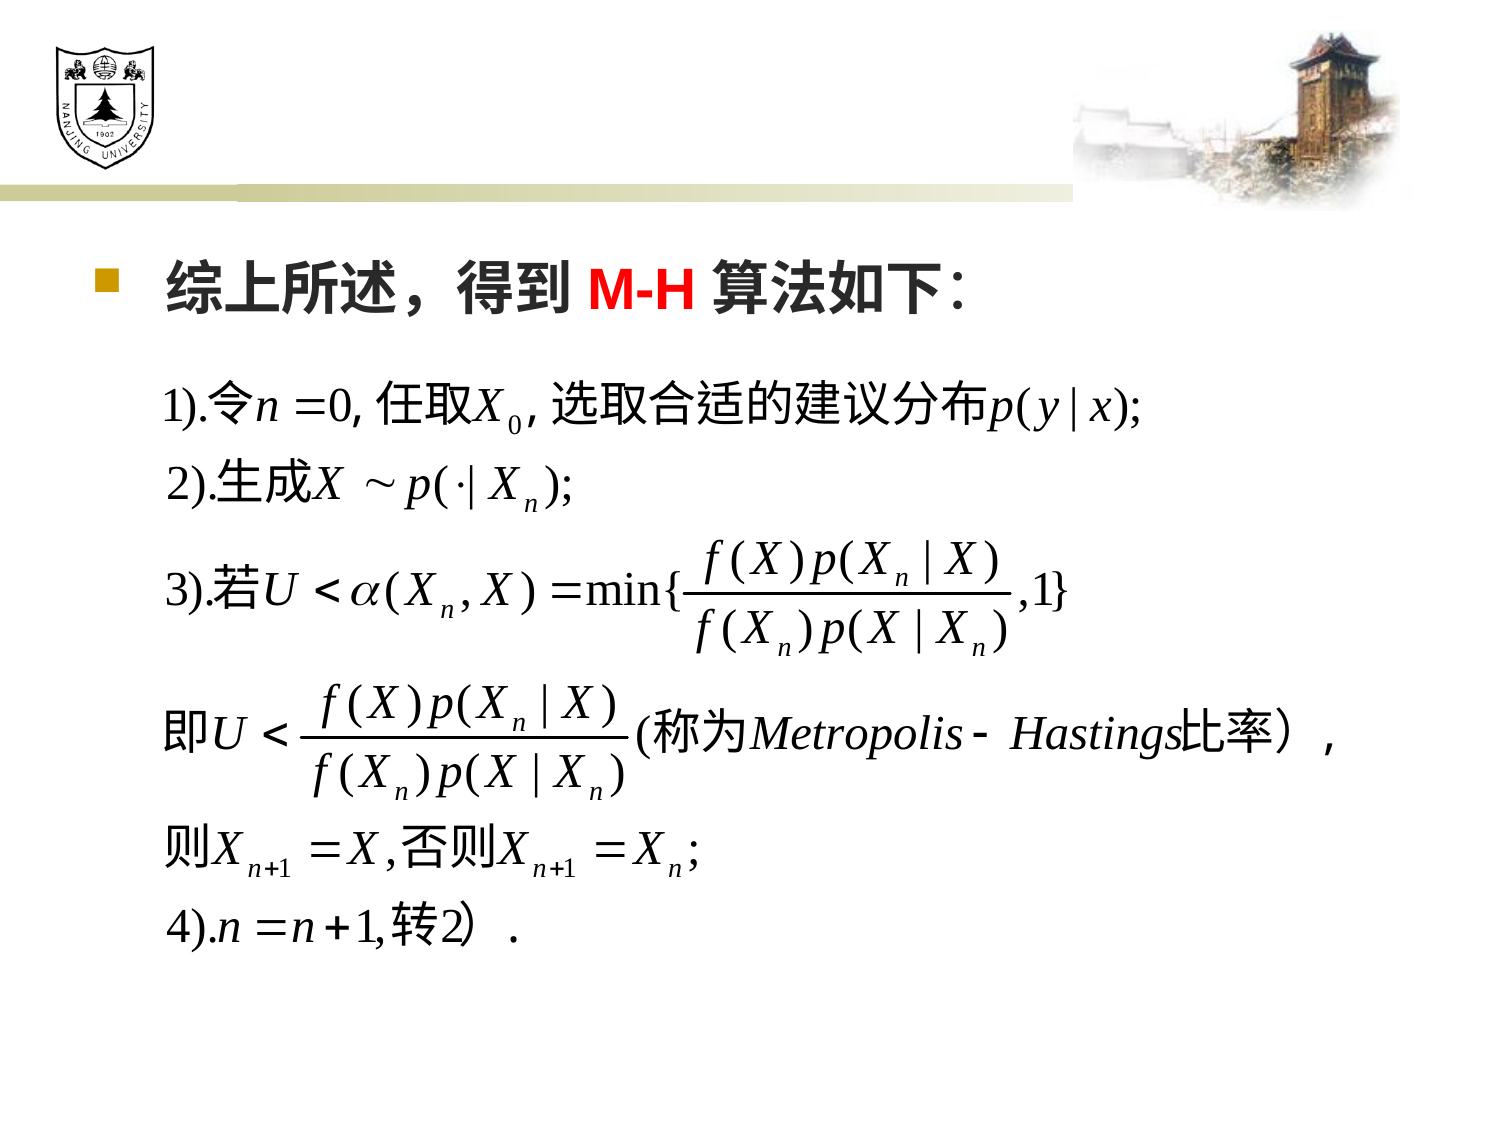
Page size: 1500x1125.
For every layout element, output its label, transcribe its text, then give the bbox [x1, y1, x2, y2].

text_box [158, 370, 1342, 965]
picture [50, 42, 160, 173]
picture [1073, 30, 1400, 211]
list 综上所述，得到M-H算法如下： [76, 243, 1413, 965]
